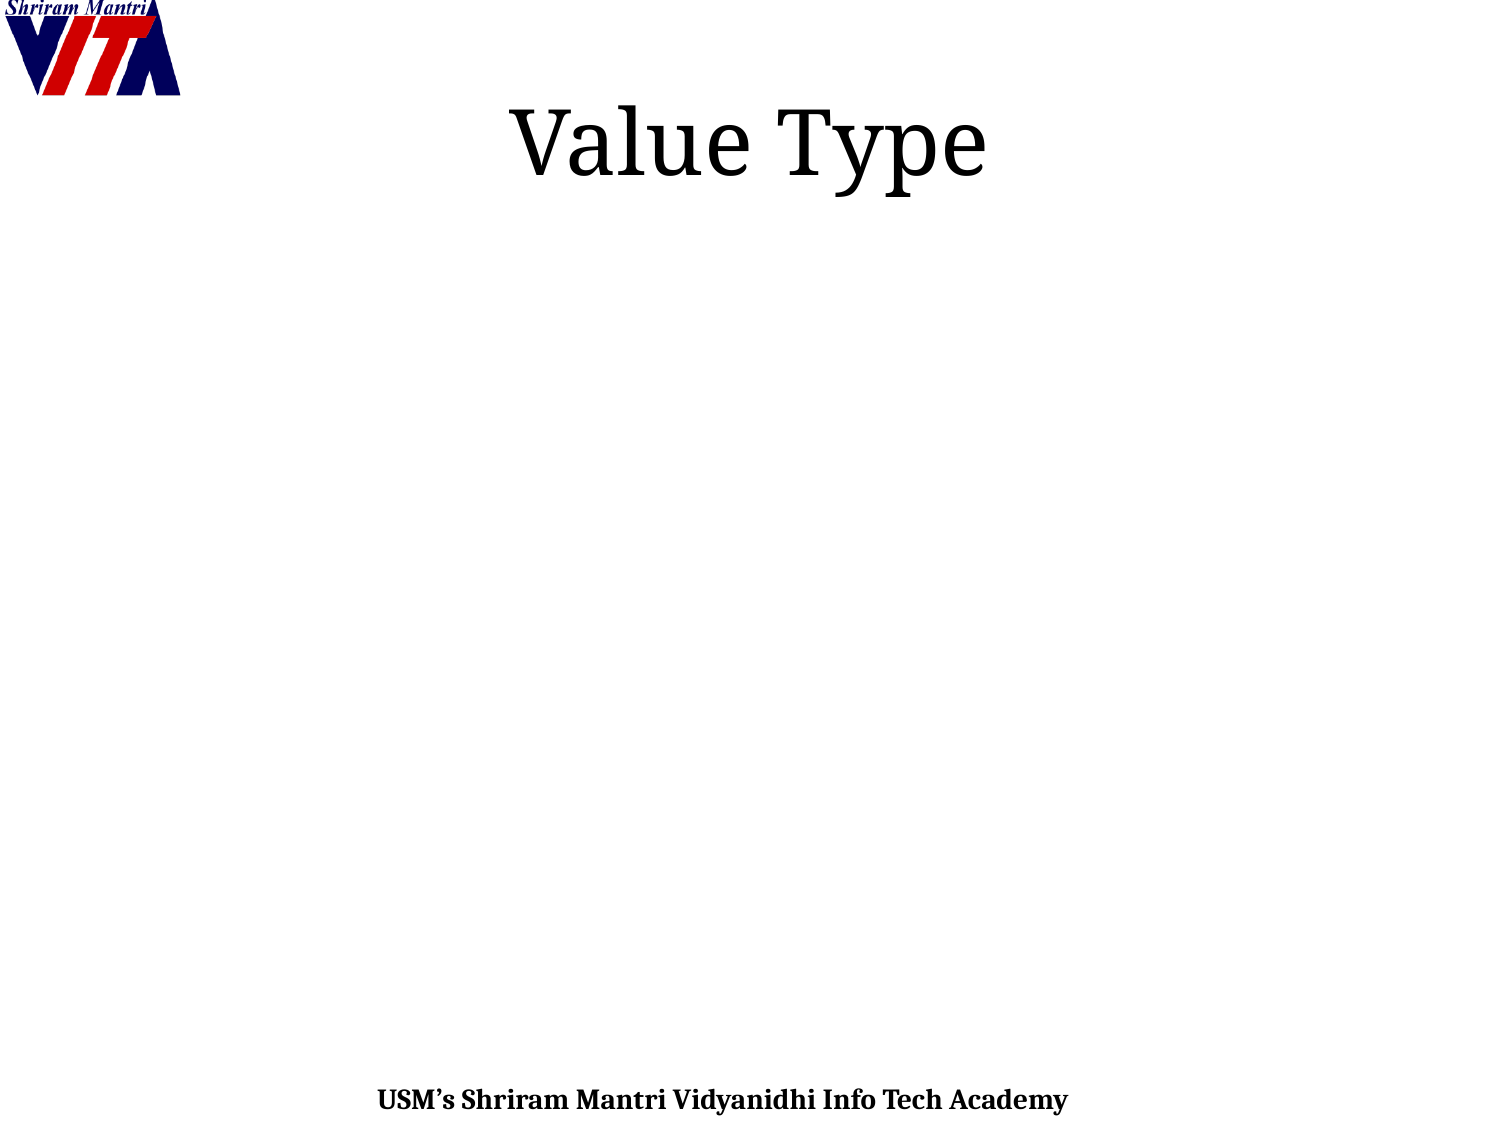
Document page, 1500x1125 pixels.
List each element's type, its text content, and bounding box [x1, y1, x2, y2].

title Value Type [75, 45, 1425, 233]
picture [0, 0, 198, 116]
